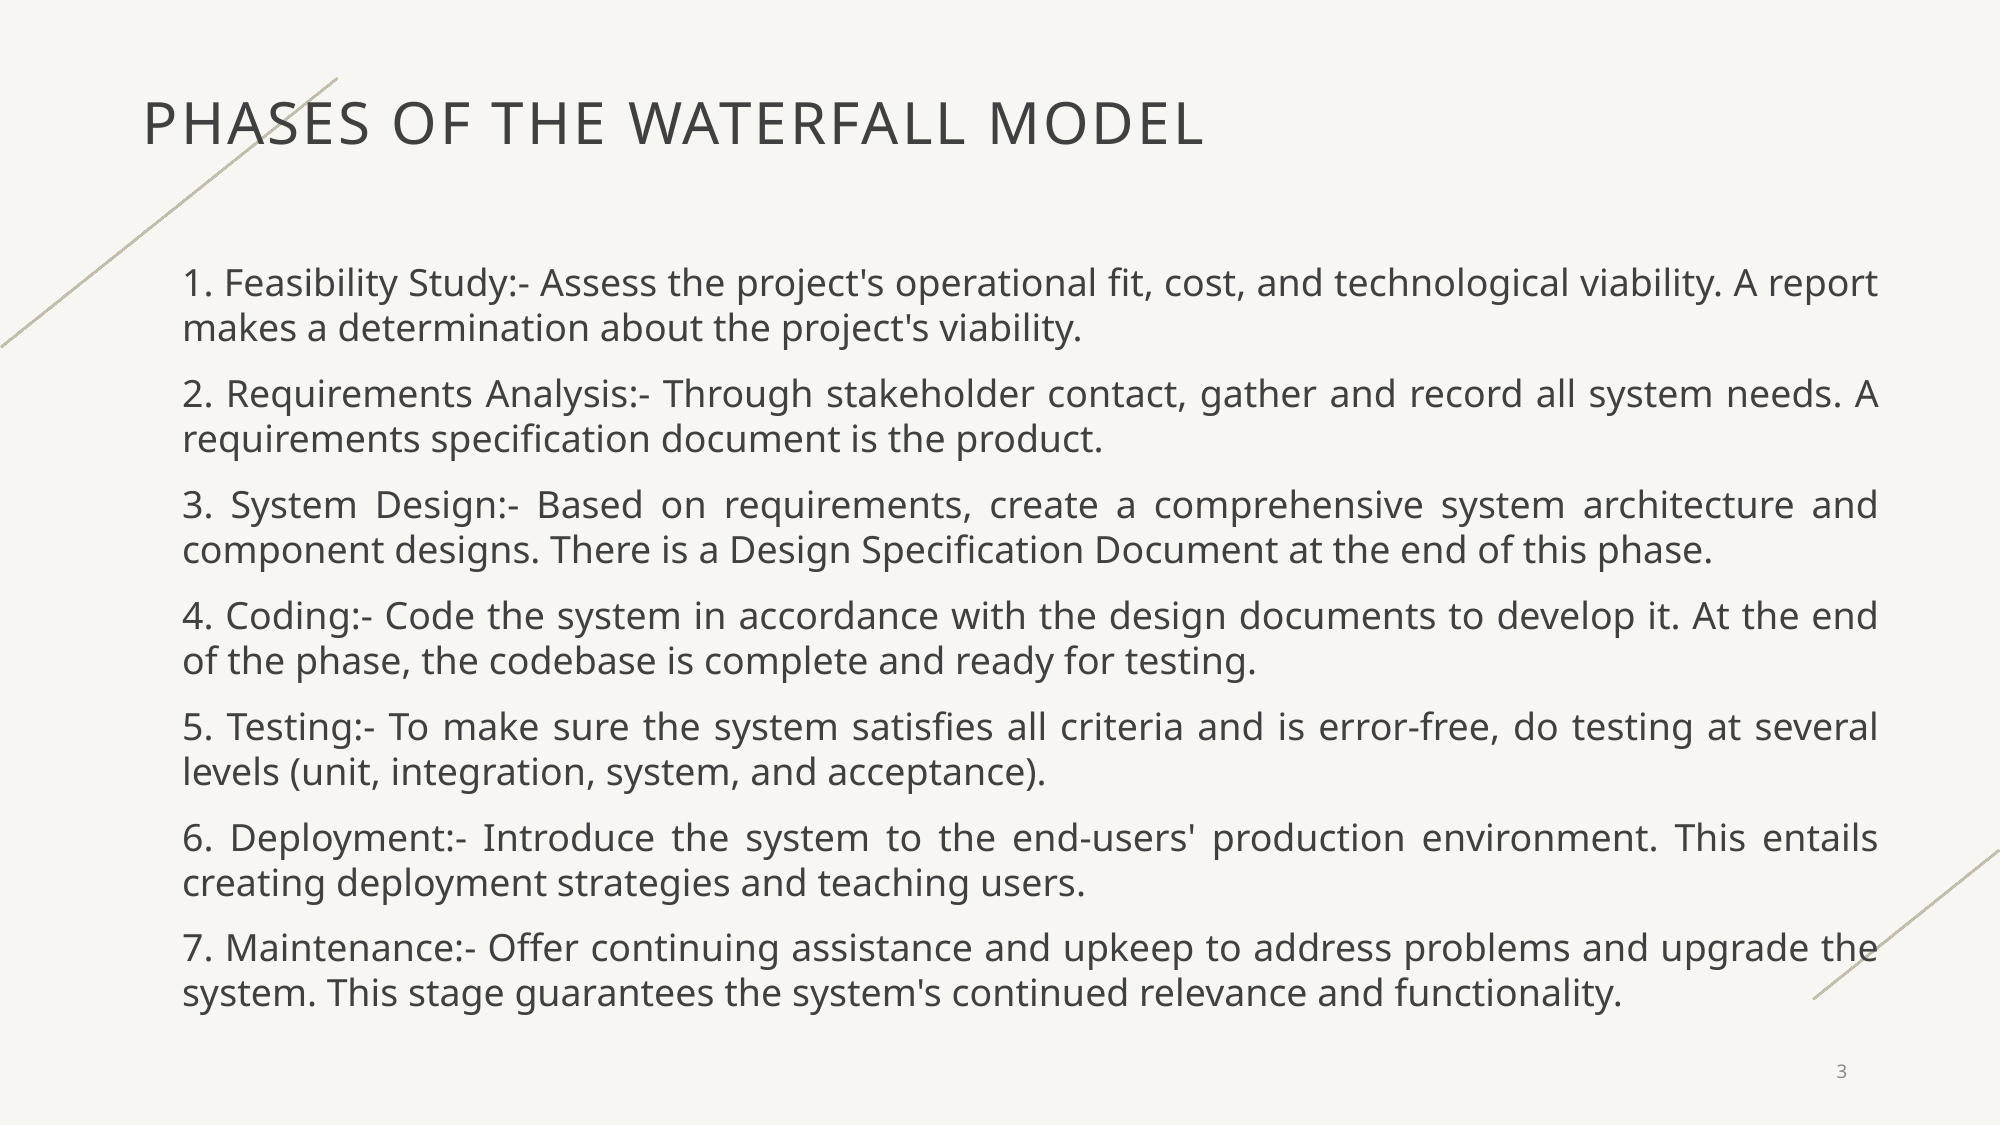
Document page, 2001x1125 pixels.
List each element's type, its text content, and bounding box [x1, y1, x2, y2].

list 1. Feasibility Study:- Assess the project's operational fit, cost, and technological viability. A report makes a determination about the project's viability. 2. Requirements Analysis:- Through stakeholder contact, gather and record all system needs. A requirements specification document is the product. 3. System Design:- Based on requirements, create a comprehensive system architecture and component designs. There is a Design Specification Document at the end of this phase. 4. Coding:- Code the system in accordance with the design documents to develop it. At the end of the phase, the codebase is complete and ready for testing. 5. Testing:- To make sure the system satisfies all criteria and is error-free, do testing at several levels (unit, integration, system, and acceptance). 6. Deployment:- Introduce the system to the end-users' production environment. This entails creating deployment strategies and teaching users. 7. Maintenance:- Offer continuing assistance and upkeep to address problems and upgrade the system. This stage guarantees the system's continued relevance and functionality. [167, 251, 1896, 874]
picture [0, 235, 338, 348]
picture [1812, 849, 2000, 1000]
title Phases of the Waterfall Model [0, 16, 1365, 235]
slide_number 3 [1412, 1042, 1863, 1103]
